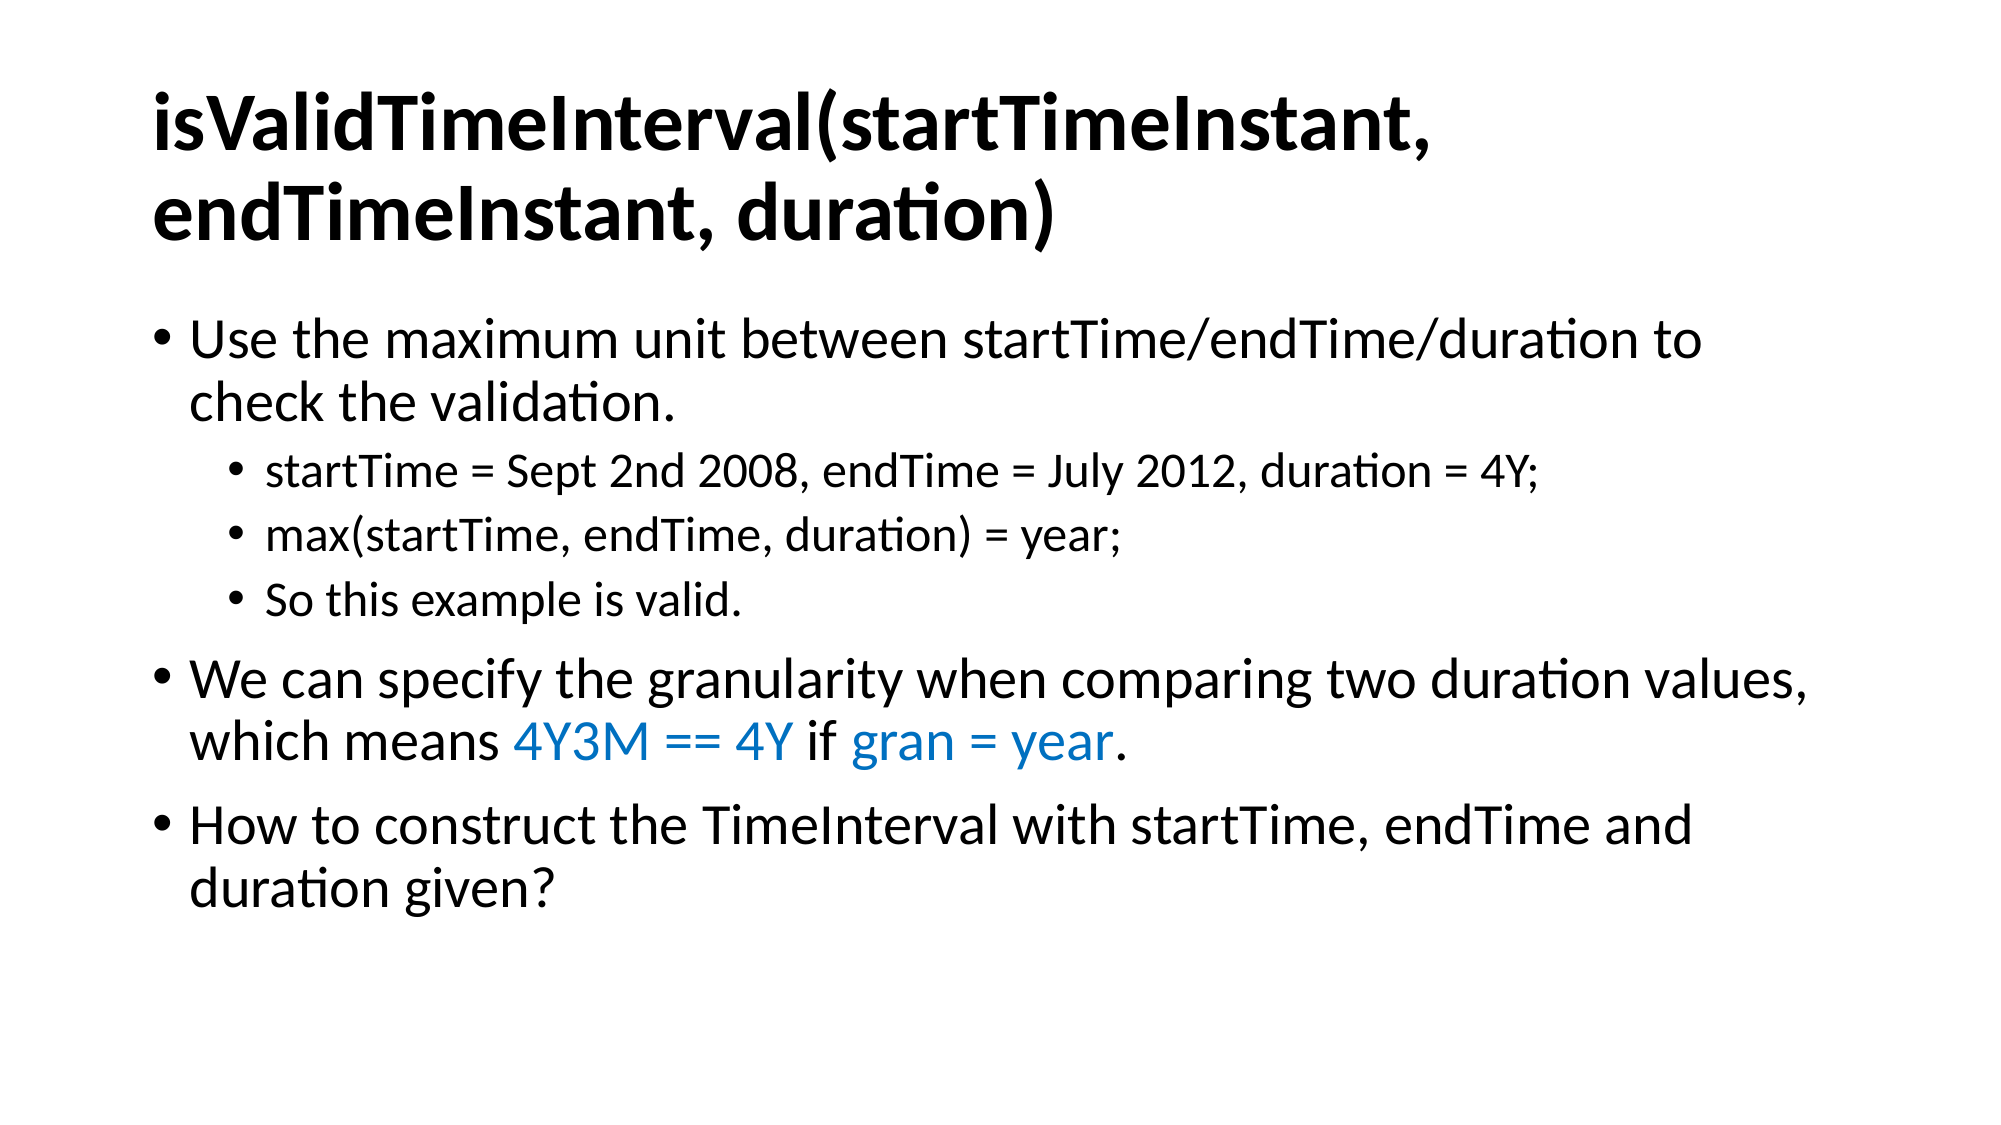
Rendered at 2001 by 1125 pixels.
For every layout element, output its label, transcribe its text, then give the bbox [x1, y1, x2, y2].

list Use the maximum unit between startTime/endTime/duration to check the validation. startTime = Sept 2nd 2008, endTime = July 2012, duration = 4Y; max(startTime, endTime, duration) = year; So this example is valid. We can specify the granularity when comparing two duration values, which means 4Y3M == 4Y if gran = year. How to construct the TimeInterval with startTime, endTime and duration given? [137, 300, 1863, 1015]
title isValidTimeInterval(startTimeInstant, endTimeInstant, duration) [137, 59, 1863, 278]
